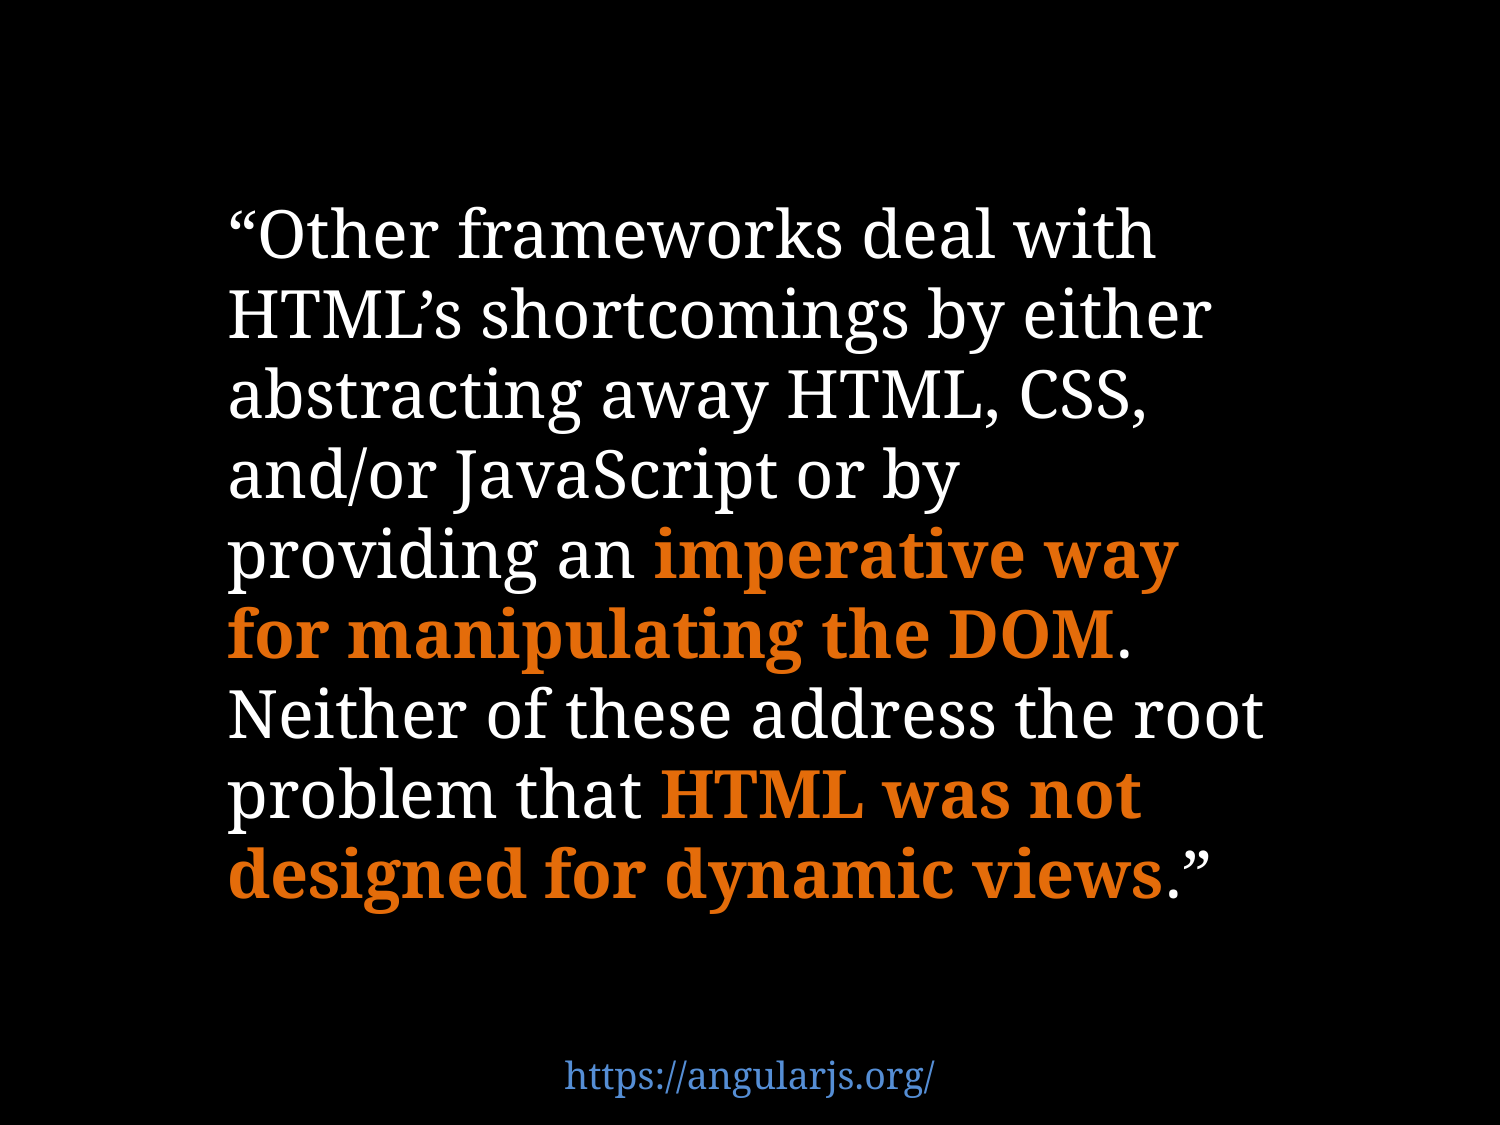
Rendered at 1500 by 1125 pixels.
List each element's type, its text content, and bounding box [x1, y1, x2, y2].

text_box “Other frameworks deal with HTML’s shortcomings by either abstracting away HTML, CSS, and/or JavaScript or by providing an imperative way for manipulating the DOM. Neither of these address the root problem that HTML was not designed for dynamic views.” [212, 184, 1288, 919]
text_box https://angularjs.org/ [549, 1045, 950, 1105]
